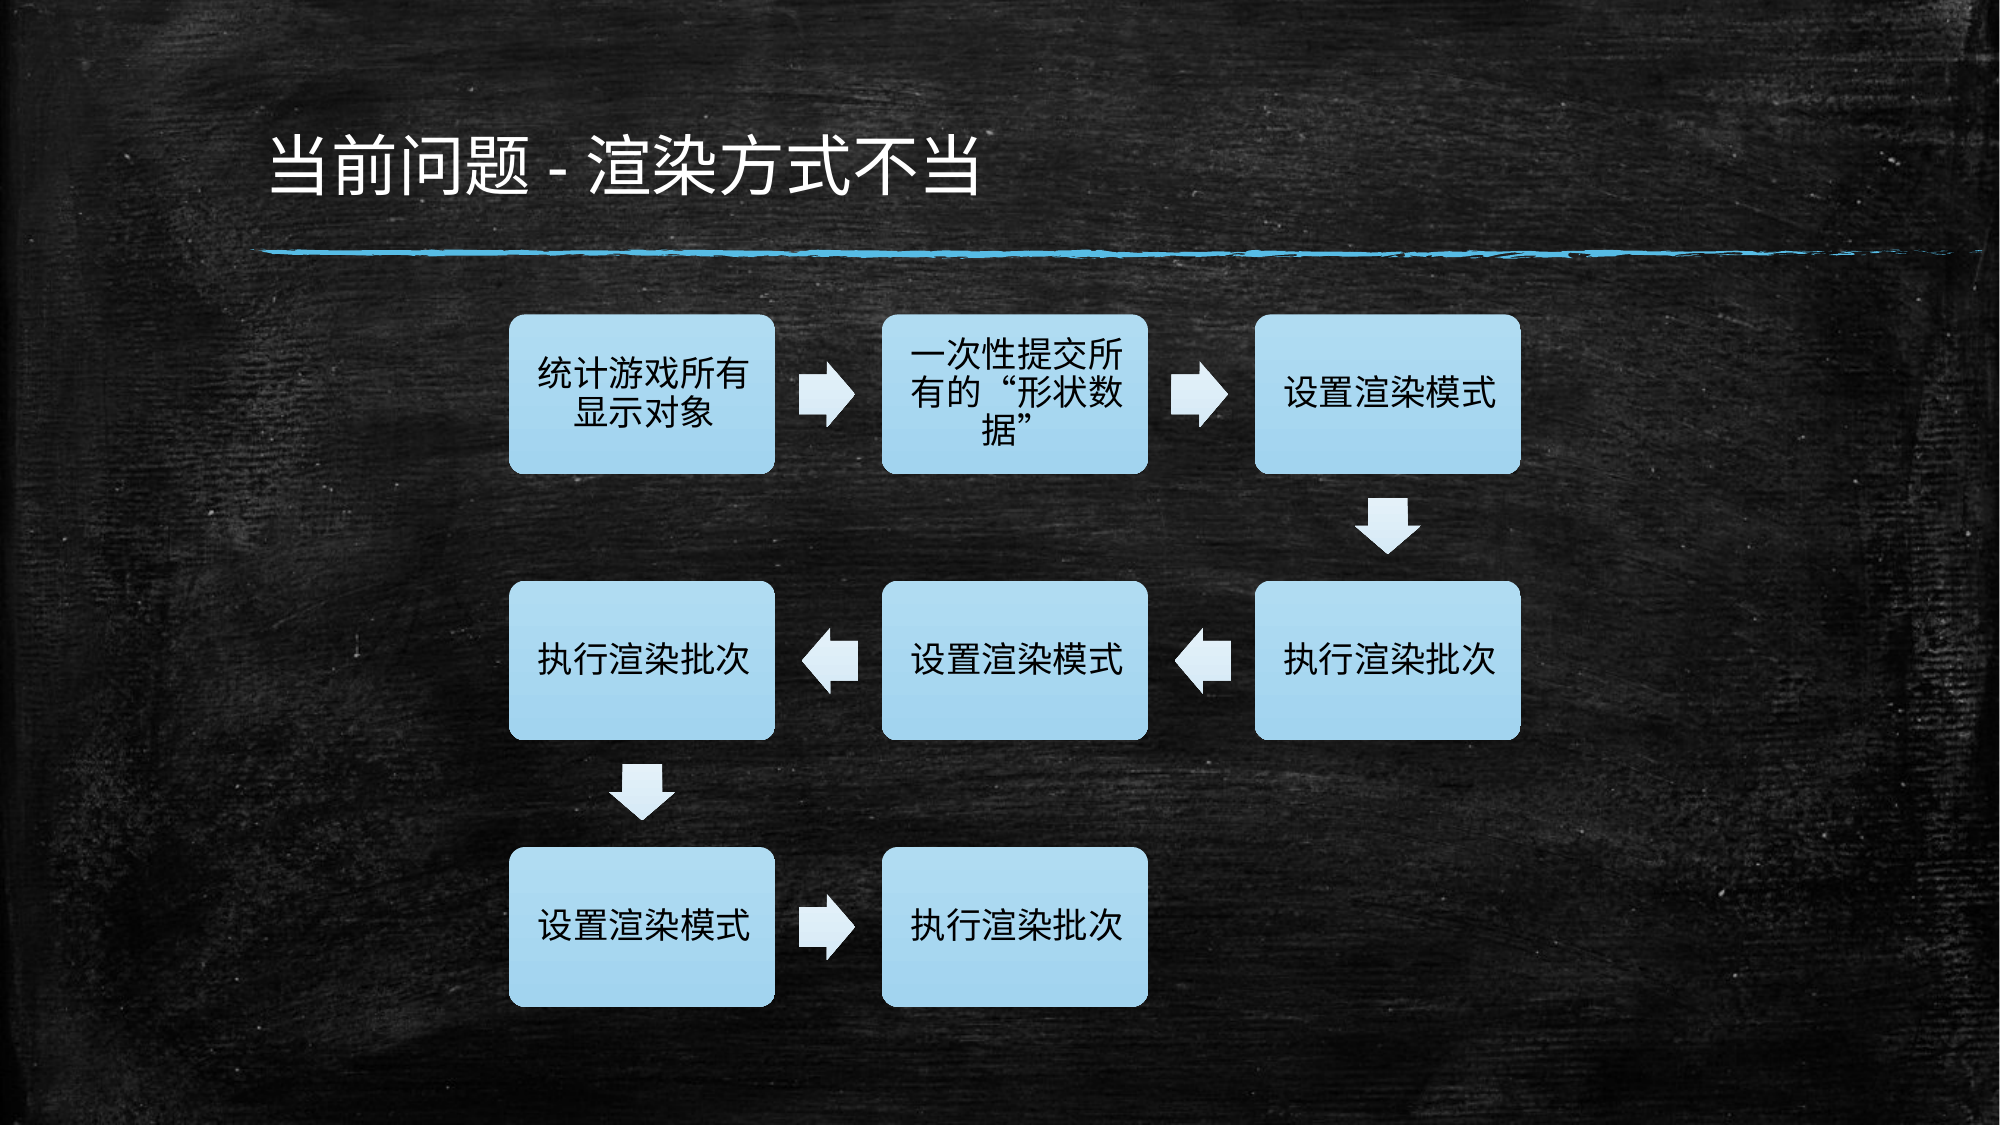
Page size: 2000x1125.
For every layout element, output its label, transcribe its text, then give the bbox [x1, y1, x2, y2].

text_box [333, 314, 1697, 1007]
title 当前问题-渲染方式不当 [249, 45, 1750, 213]
